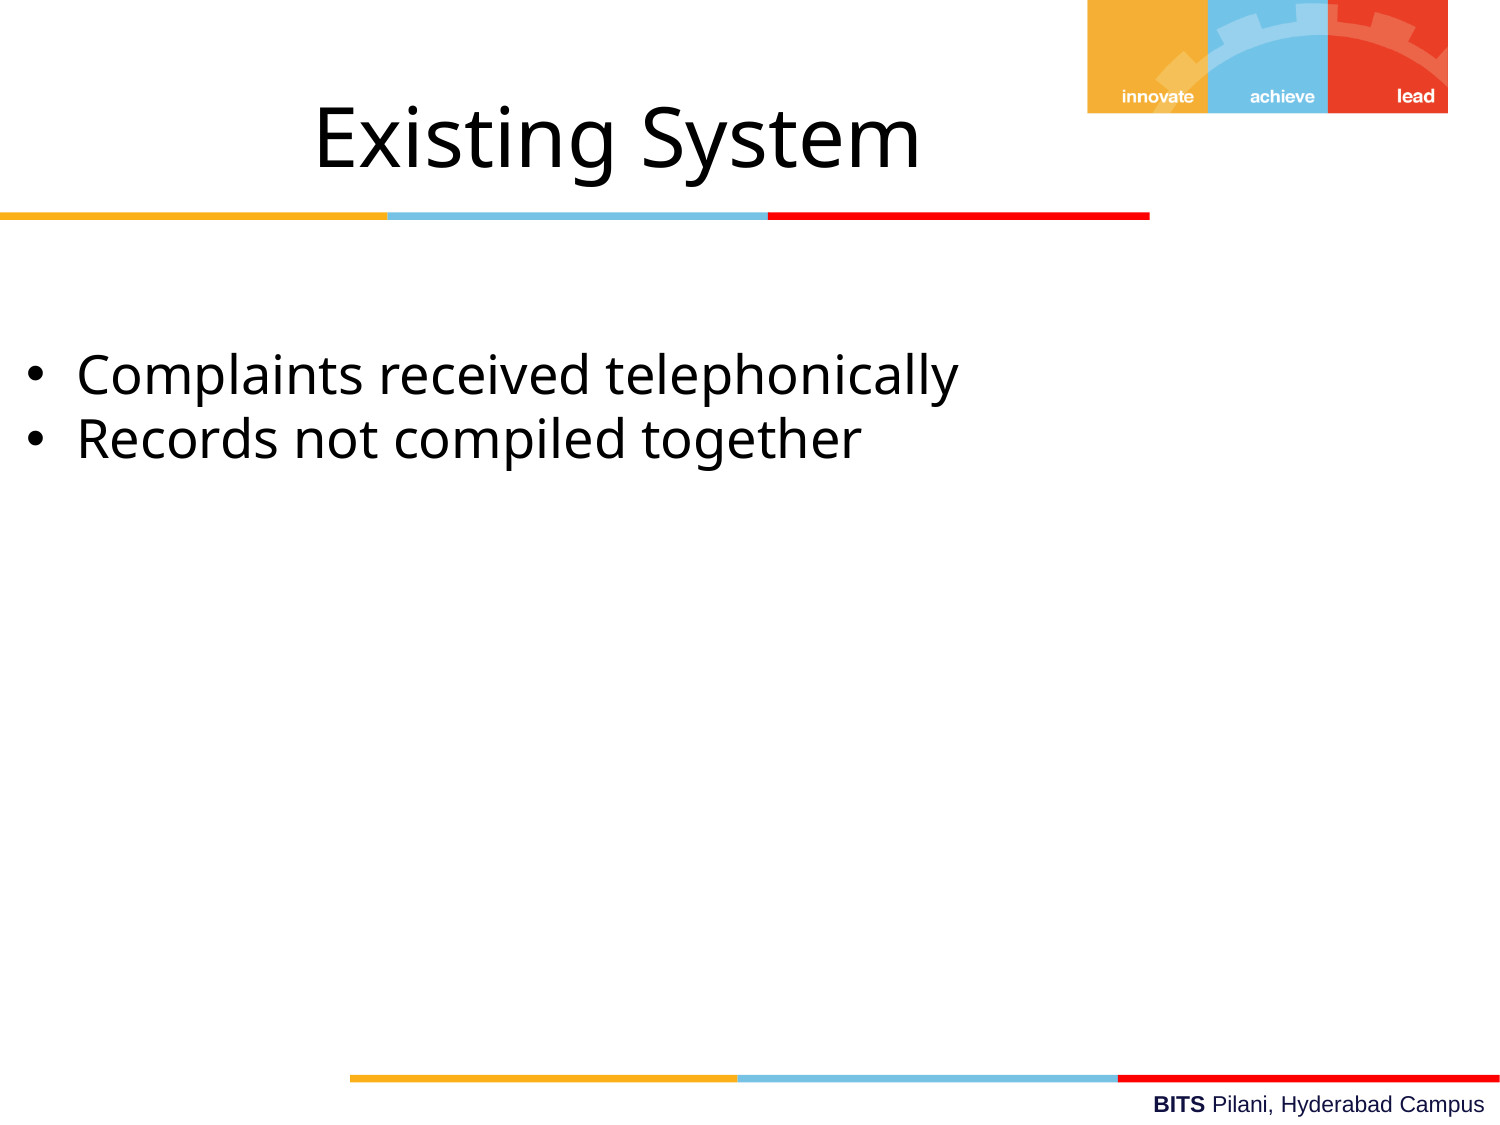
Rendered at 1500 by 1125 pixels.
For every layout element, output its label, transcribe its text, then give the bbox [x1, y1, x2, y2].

text_box Complaints received telephonically Records not compiled together [11, 332, 1241, 736]
picture [1087, 0, 1448, 114]
text_box Existing System [161, 76, 1075, 181]
